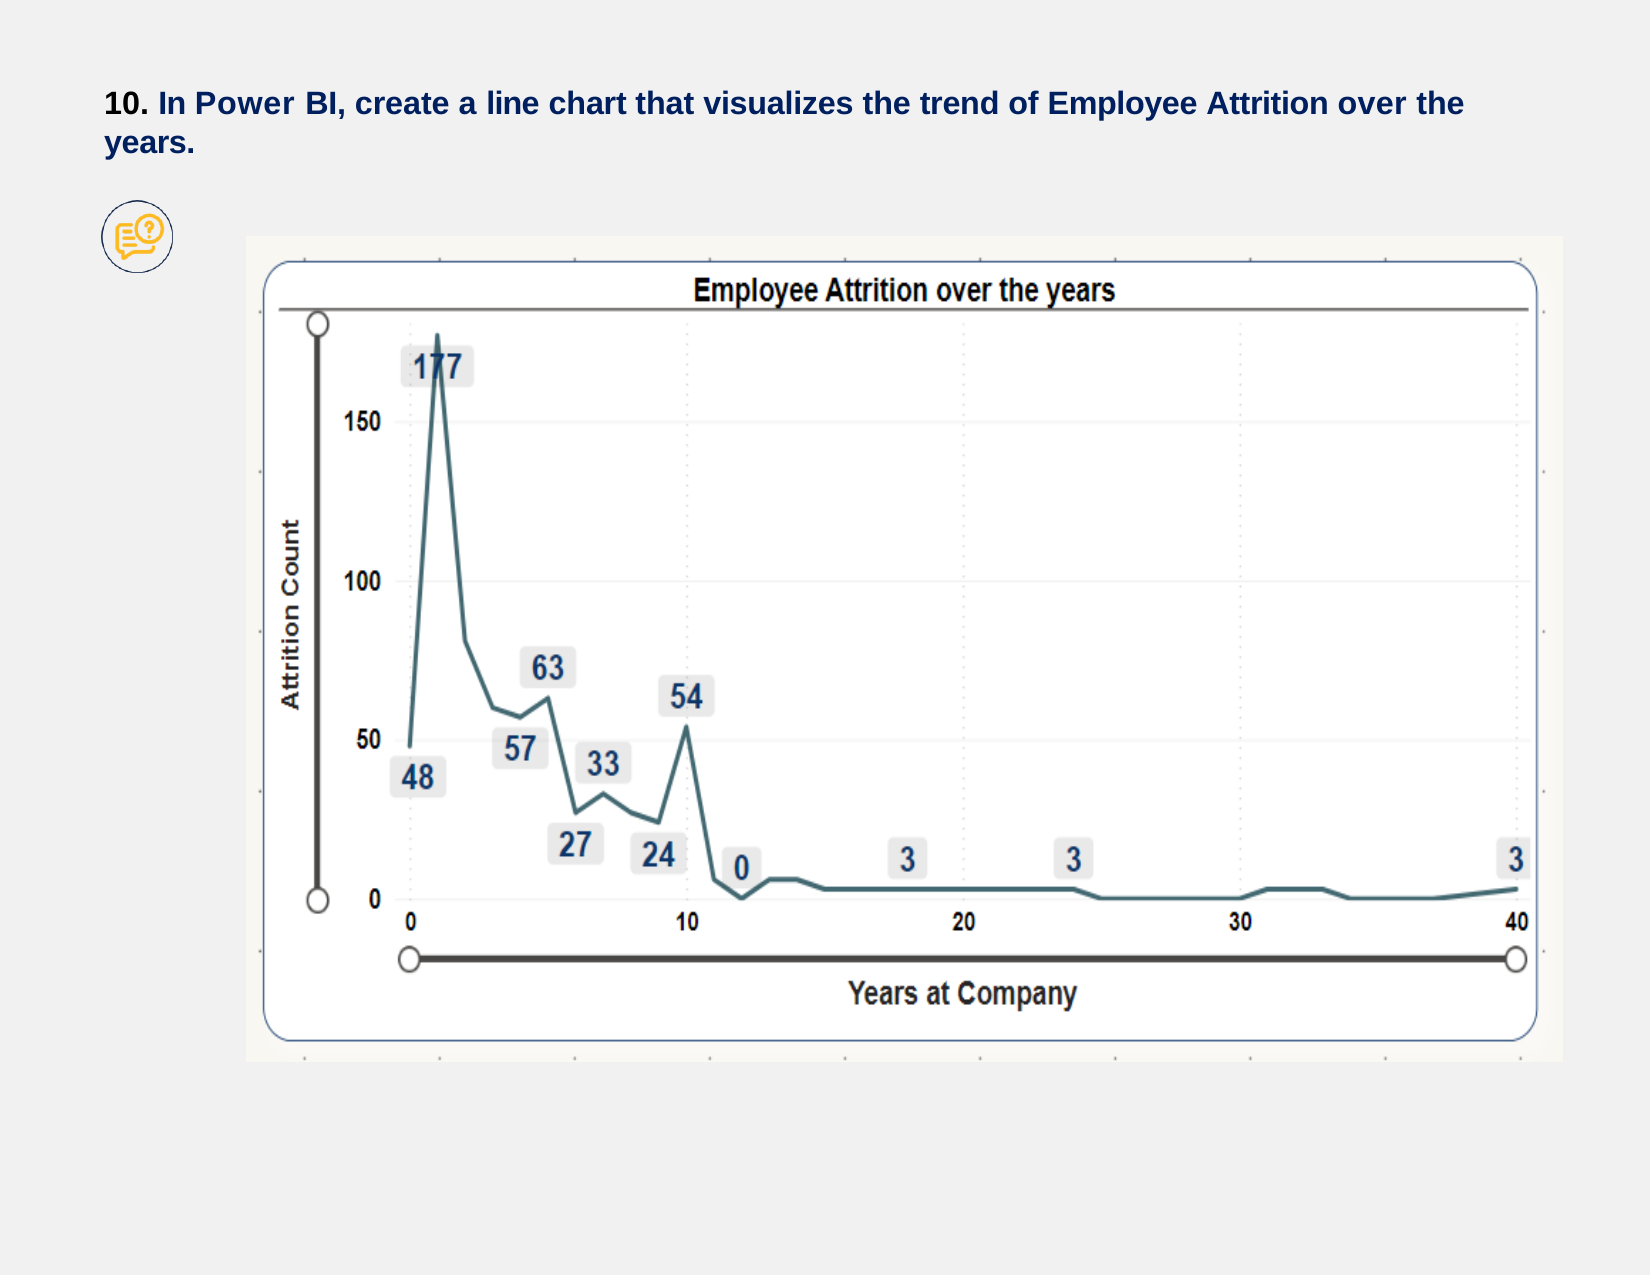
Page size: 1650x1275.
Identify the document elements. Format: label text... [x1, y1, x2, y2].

text_box 10. In Power BI, create a line chart that visualizes the trend of Employee Attrition over the years. [102, 79, 1517, 160]
picture [101, 200, 173, 274]
picture [245, 236, 1564, 1063]
